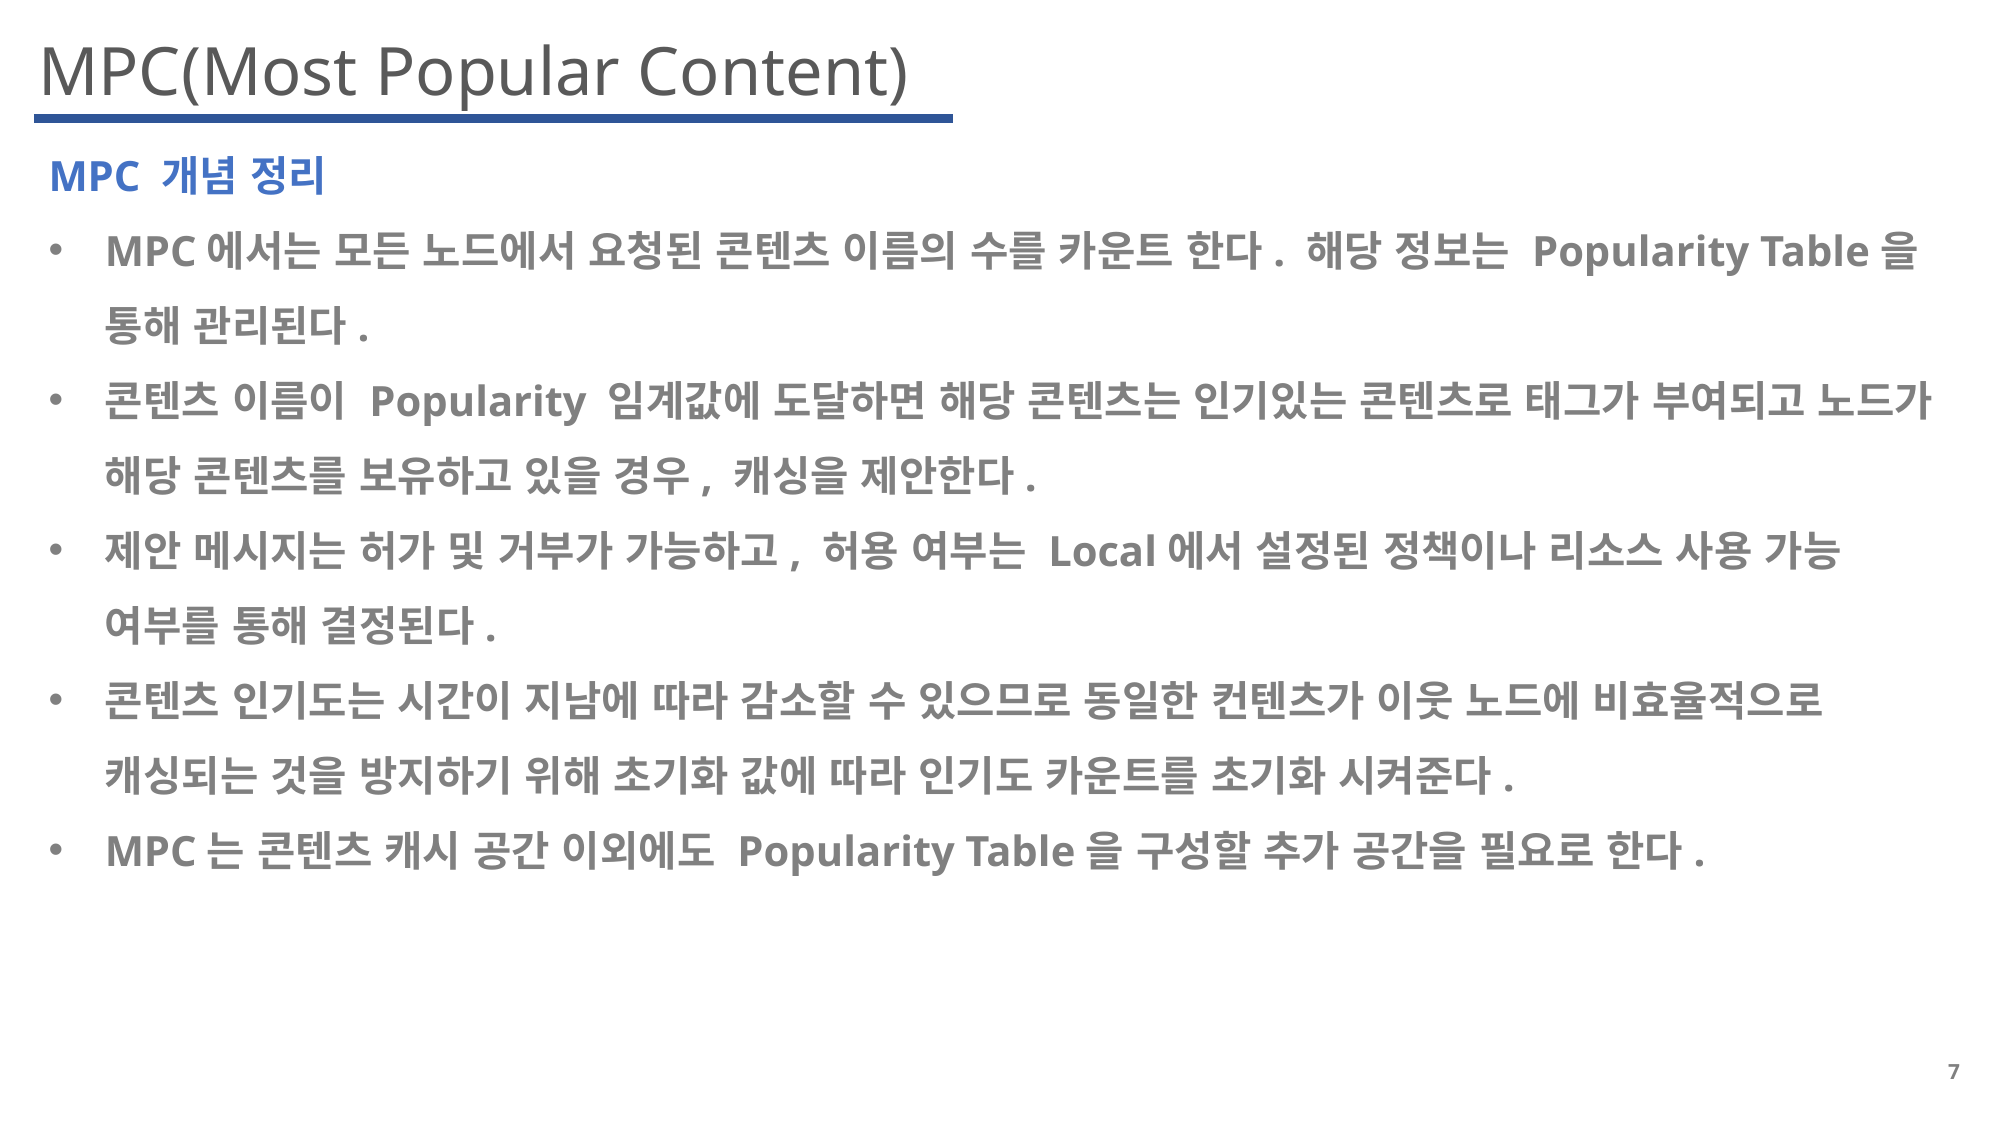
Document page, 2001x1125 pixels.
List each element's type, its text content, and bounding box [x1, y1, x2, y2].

text_box MPC(Most Popular Content) [23, 21, 1622, 117]
slide_number 7 [1524, 1042, 1975, 1103]
text_box MPC 개념 정리 MPC에서는 모든 노드에서 요청된 콘텐츠 이름의 수를 카운트 한다. 해당 정보는 Popularity Table을 통해 관리된다. 콘텐츠 이름이 Popularity 임계값에 도달하면 해당 콘텐츠는 인기있는 콘텐츠로 태그가 부여되고 노드가 해당 콘텐츠를 보유하고 있을 경우, 캐싱을 제안한다. 제안 메시지는 허가 및 거부가 가능하고, 허용 여부는 Local에서 설정된 정책이나 리소스 사용 가능 여부를 통해 결정된다. 콘텐츠 인기도는 시간이 지남에 따라 감소할 수 있으므로 동일한 컨텐츠가 이웃 노드에 비효율적으로 캐싱되는 것을 방지하기 위해 초기화 값에 따라 인기도 카운트를 초기화 시켜준다. MPC는 콘텐츠 캐시 공간 이외에도 Popularity Table을 구성할 추가 공간을 필요로 한다. [33, 117, 1977, 883]
